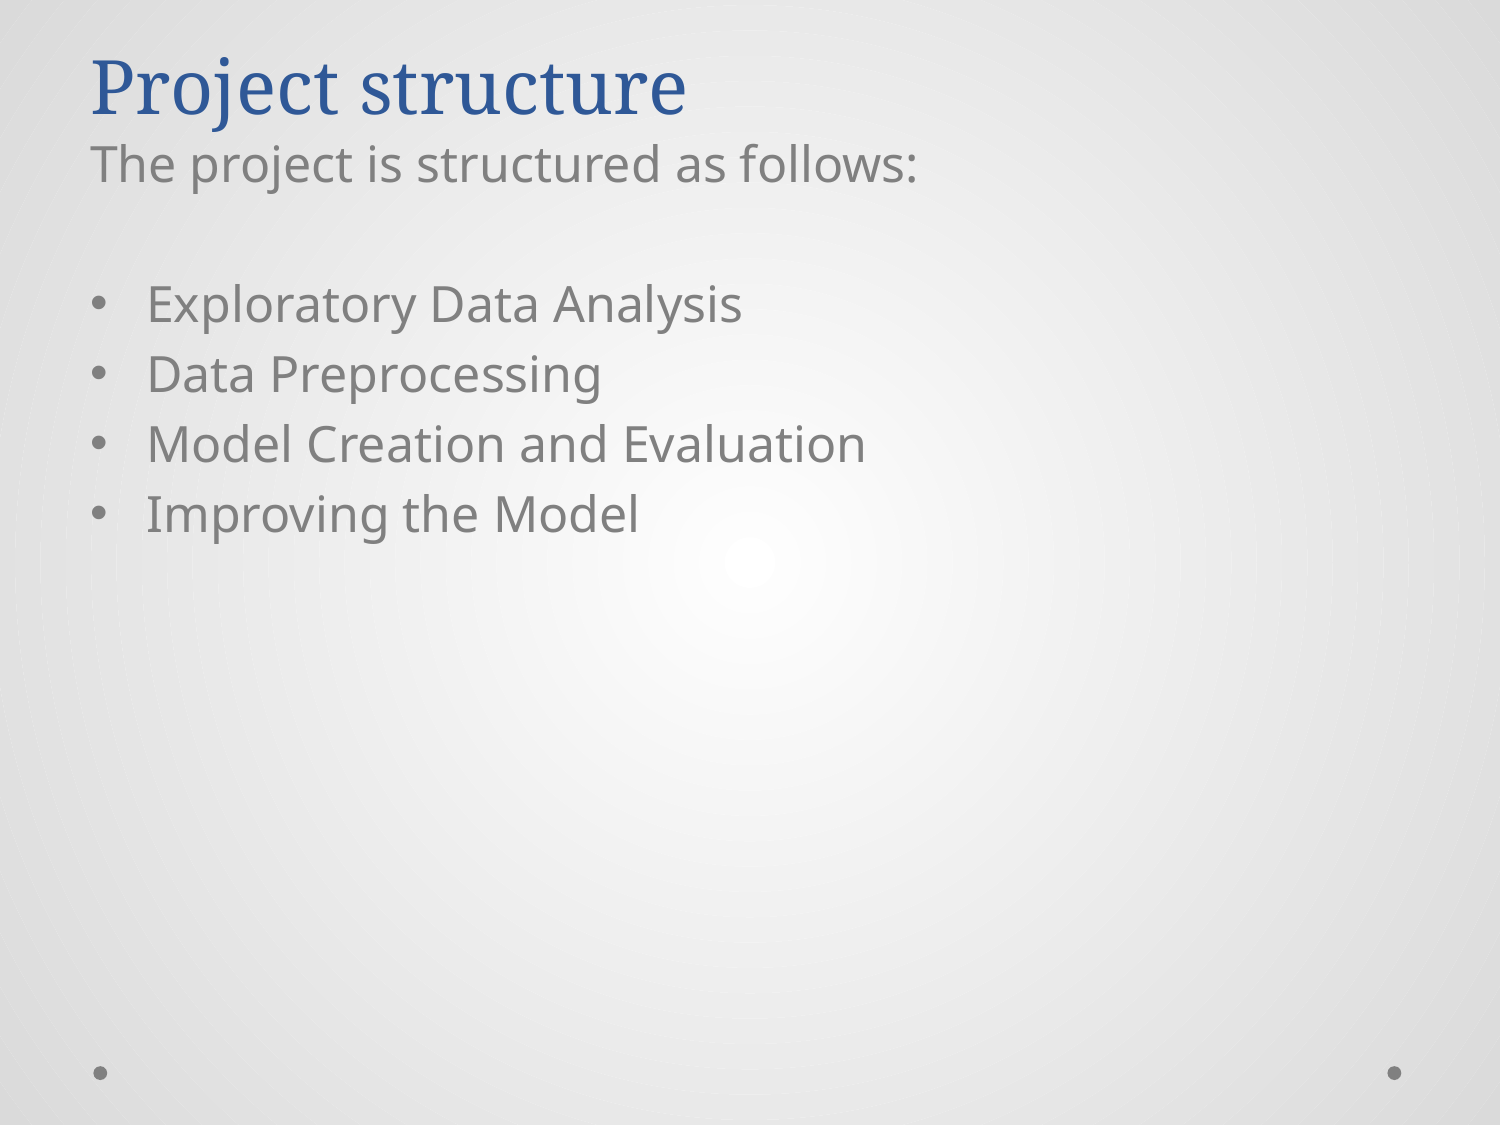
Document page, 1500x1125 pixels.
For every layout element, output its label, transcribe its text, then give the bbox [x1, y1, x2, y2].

title Project structure [75, 0, 1425, 125]
list The project is structured as follows: Exploratory Data Analysis Data Preprocessing Model Creation and Evaluation Improving the Model [75, 125, 1425, 1005]
